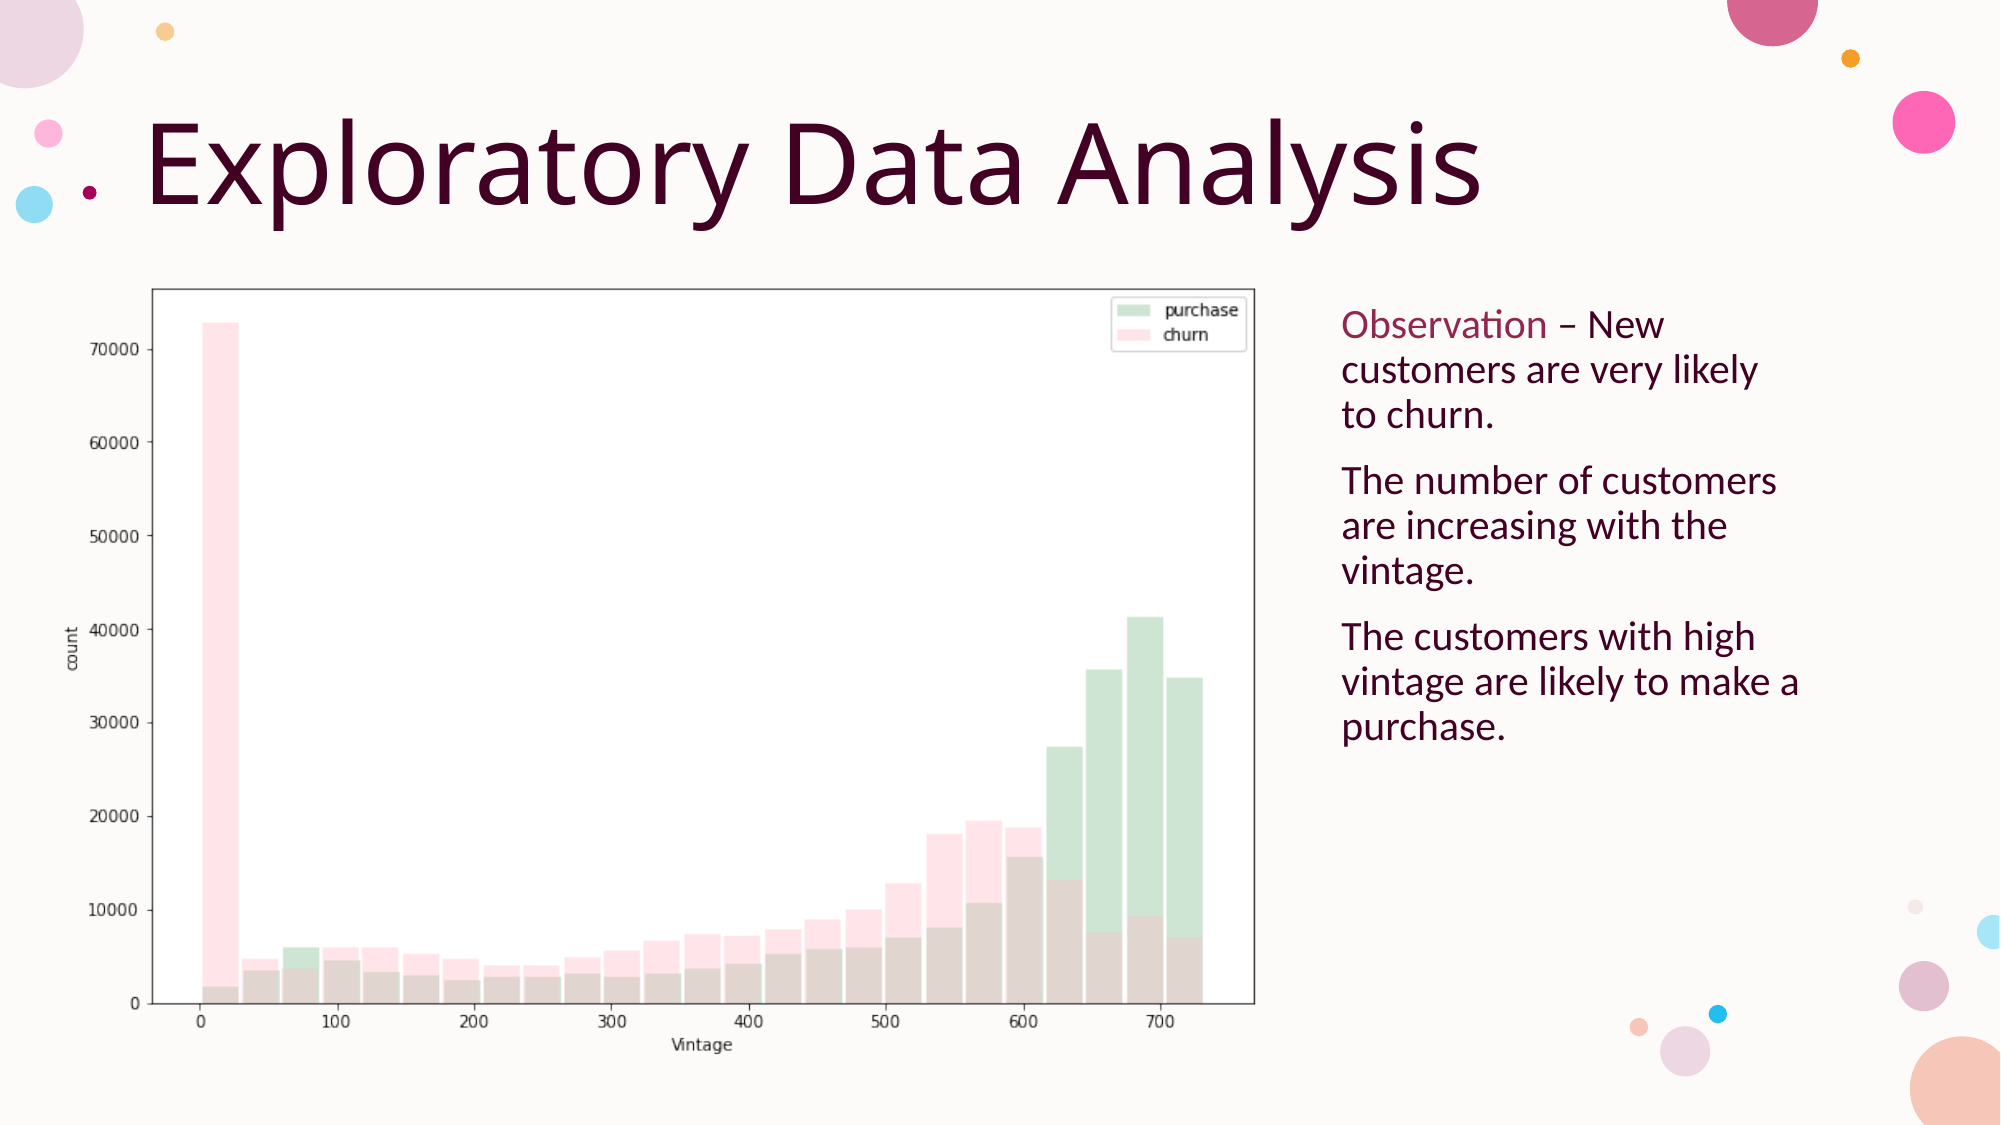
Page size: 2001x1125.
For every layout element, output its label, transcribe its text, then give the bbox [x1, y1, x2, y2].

title Exploratory Data Analysis [127, 59, 1877, 278]
picture [53, 277, 1264, 1066]
list Observation – New customers are very likely to churn. The number of customers are increasing with the vintage. The customers with high vintage are likely to make a purchase. [1326, 295, 1817, 959]
